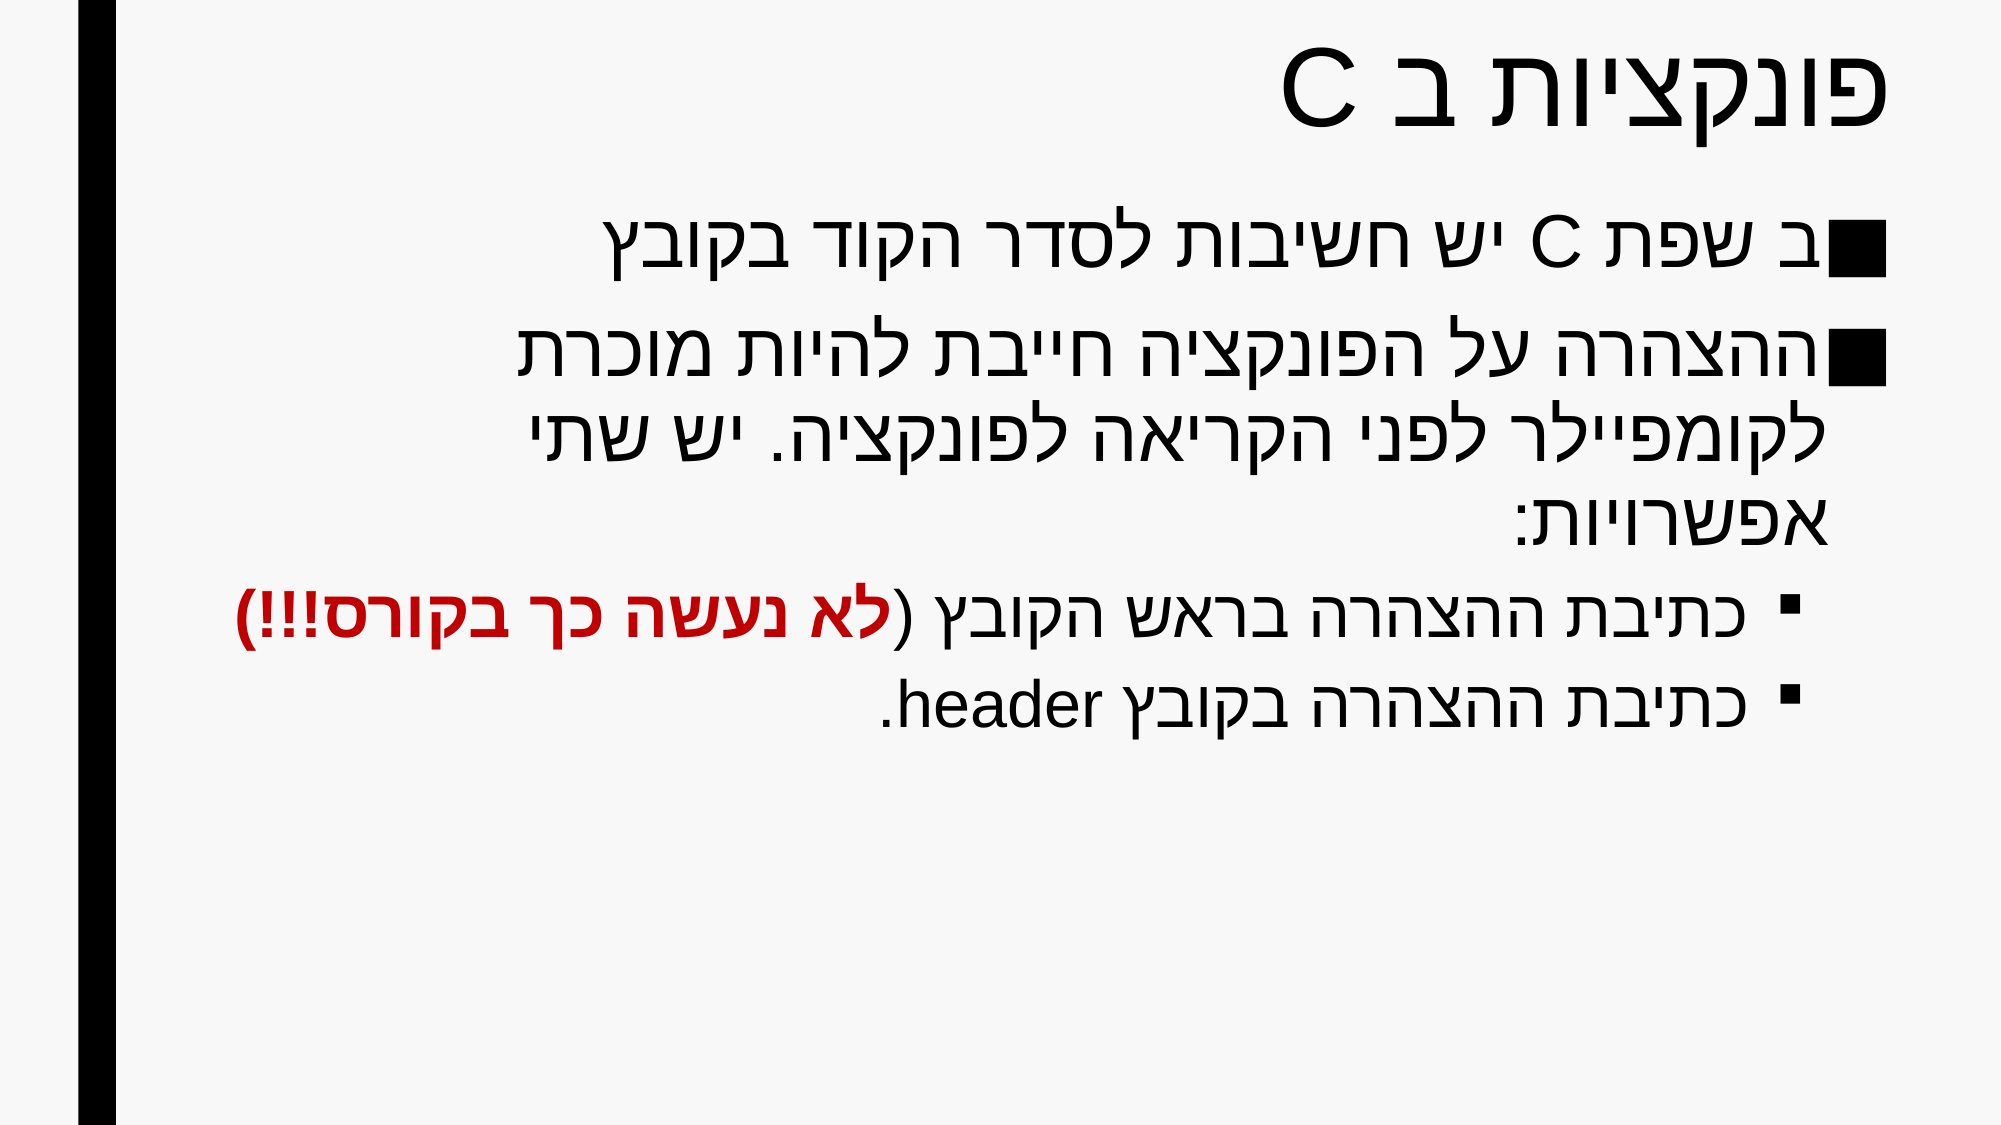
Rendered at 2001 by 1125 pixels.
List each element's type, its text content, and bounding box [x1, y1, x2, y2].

title פונקציות ב C [225, 22, 1908, 191]
list ב שפת C יש חשיבות לסדר הקוד בקובץ ההצהרה על הפונקציה חייבת להיות מוכרת לקומפיילר לפני הקריאה לפונקציה. יש שתי אפשרויות: כתיבת ההצהרה בראש הקובץ (לא נעשה כך בקורס!!!) כתיבת ההצהרה בקובץ header. [178, 191, 1908, 1024]
